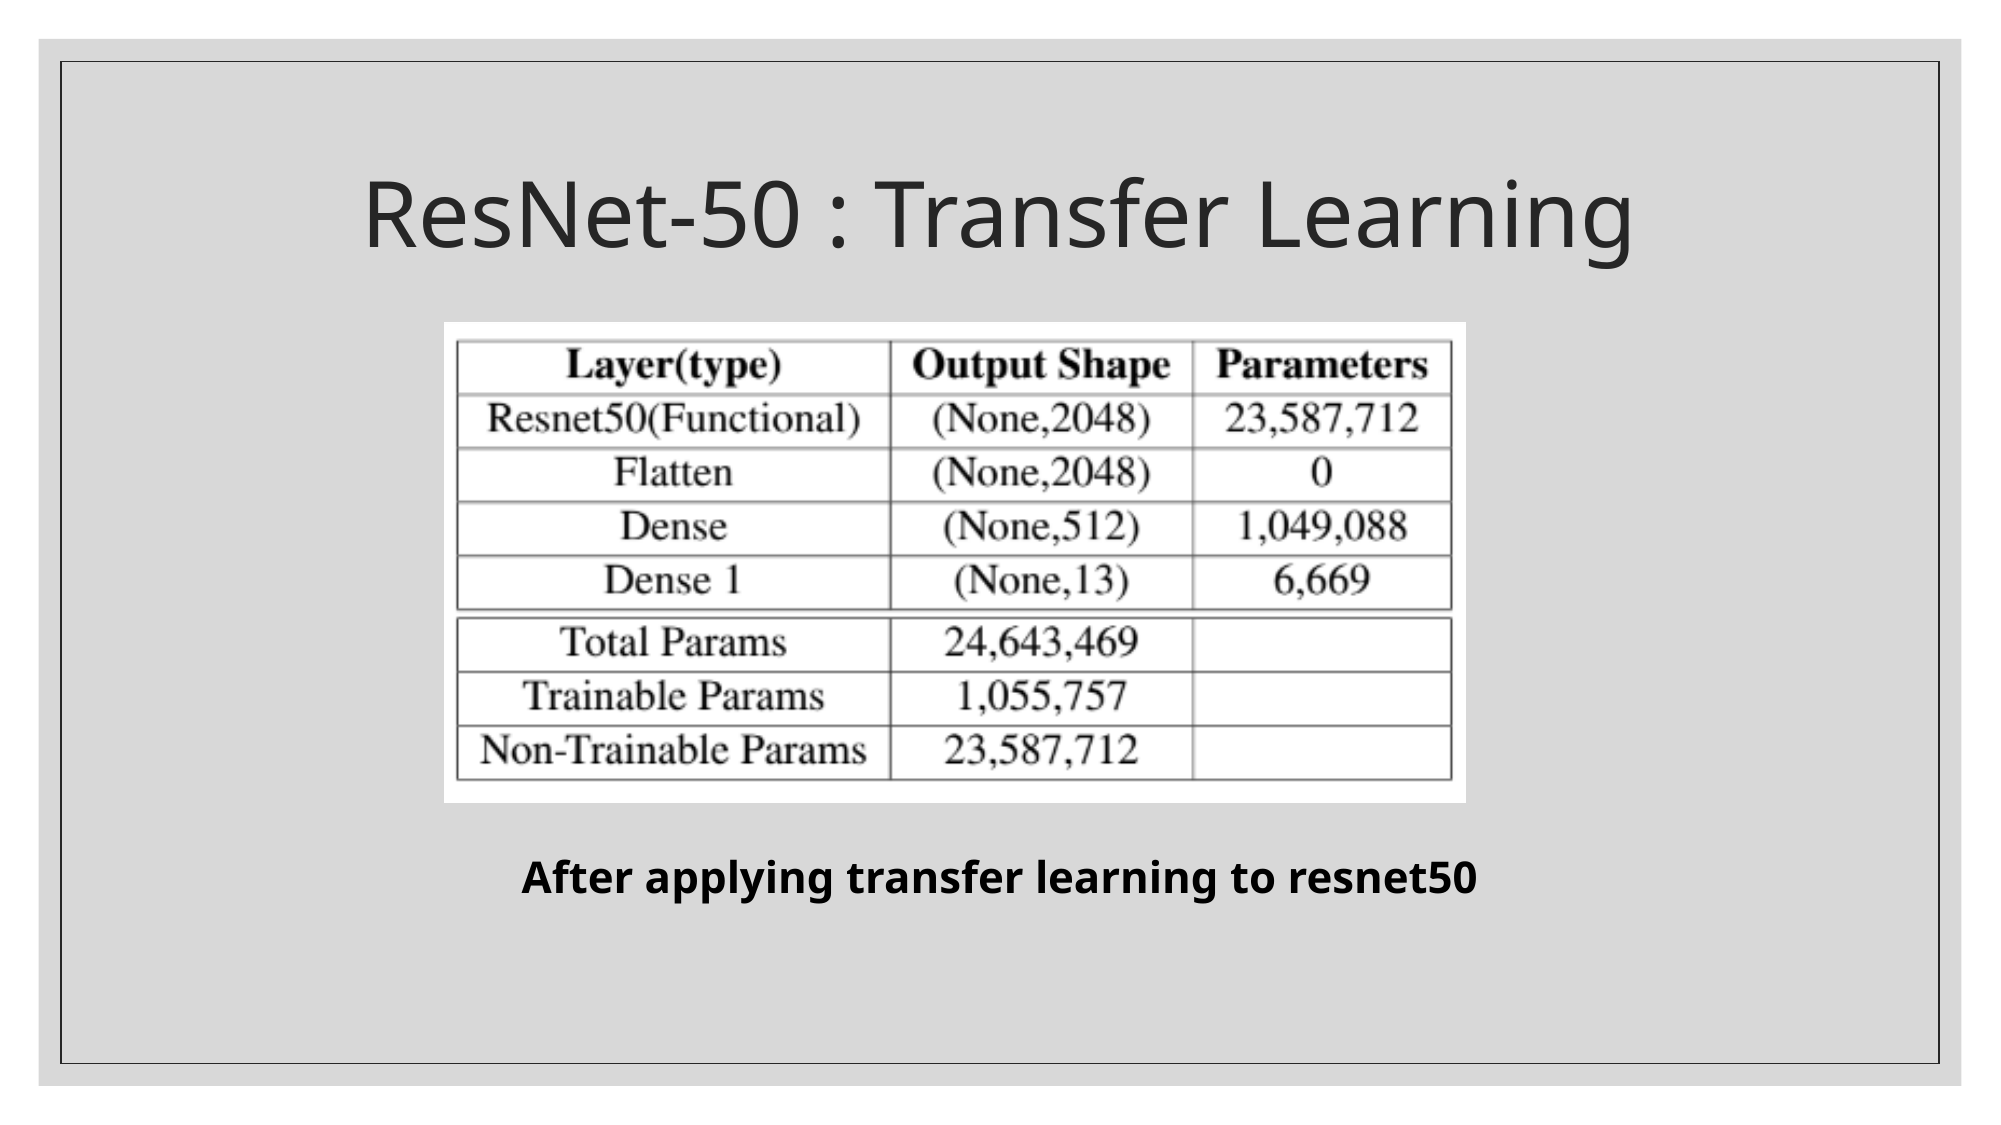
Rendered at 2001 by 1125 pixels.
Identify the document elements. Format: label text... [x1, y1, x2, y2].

picture [444, 322, 1466, 803]
title ResNet-50 : Transfer Learning [174, 105, 1825, 331]
list After applying transfer learning to resnet50 [398, 842, 1602, 1001]
